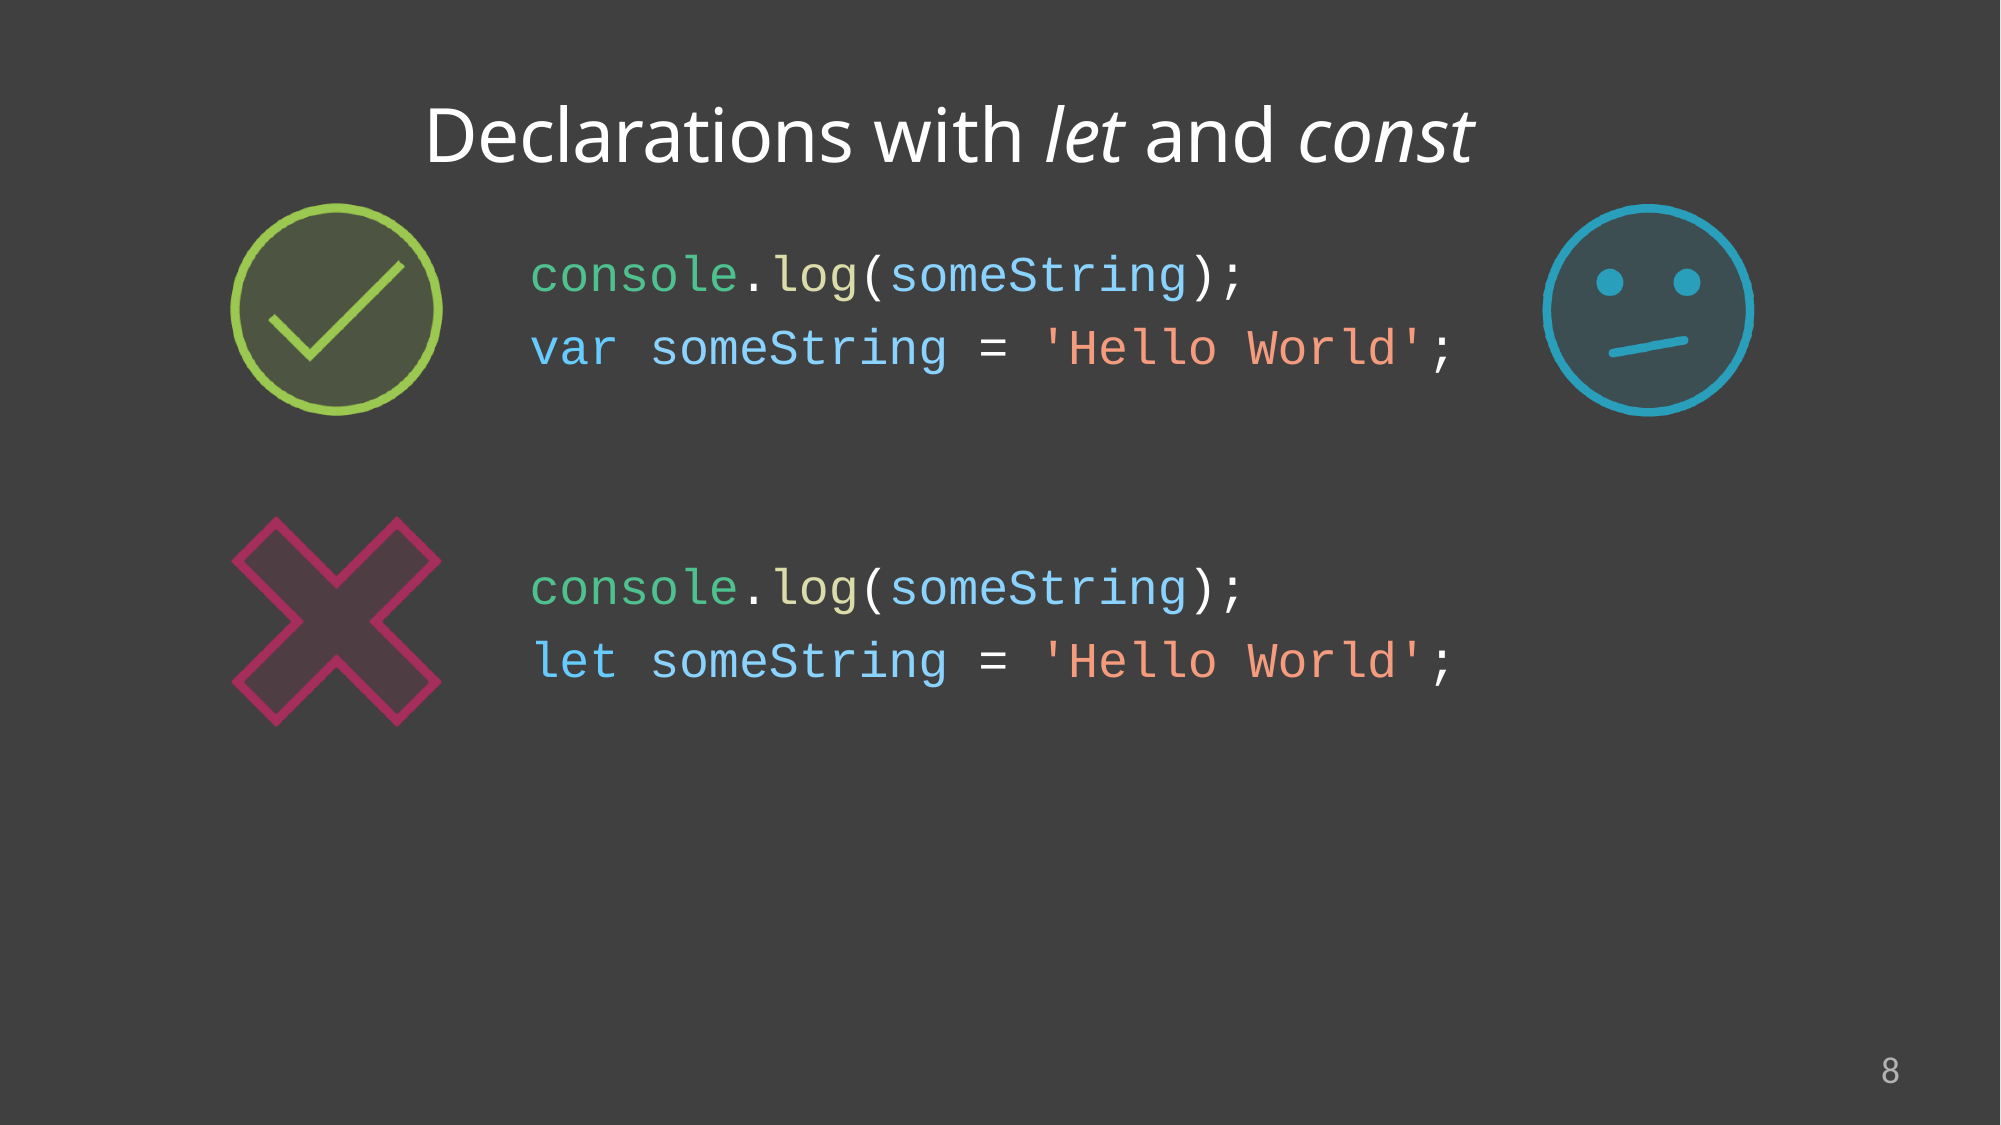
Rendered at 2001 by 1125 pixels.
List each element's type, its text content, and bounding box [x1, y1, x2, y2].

text_box console.log(someString); let someString = 'Hello World'; [527, 539, 1461, 688]
title Declarations with let and const [421, 84, 1564, 275]
picture [225, 510, 448, 733]
picture [225, 198, 448, 422]
slide_number 8 [1440, 1046, 1900, 1103]
text_box console.log(someString); var someString = 'Hello World'; [527, 275, 1461, 375]
picture [1536, 199, 1760, 422]
